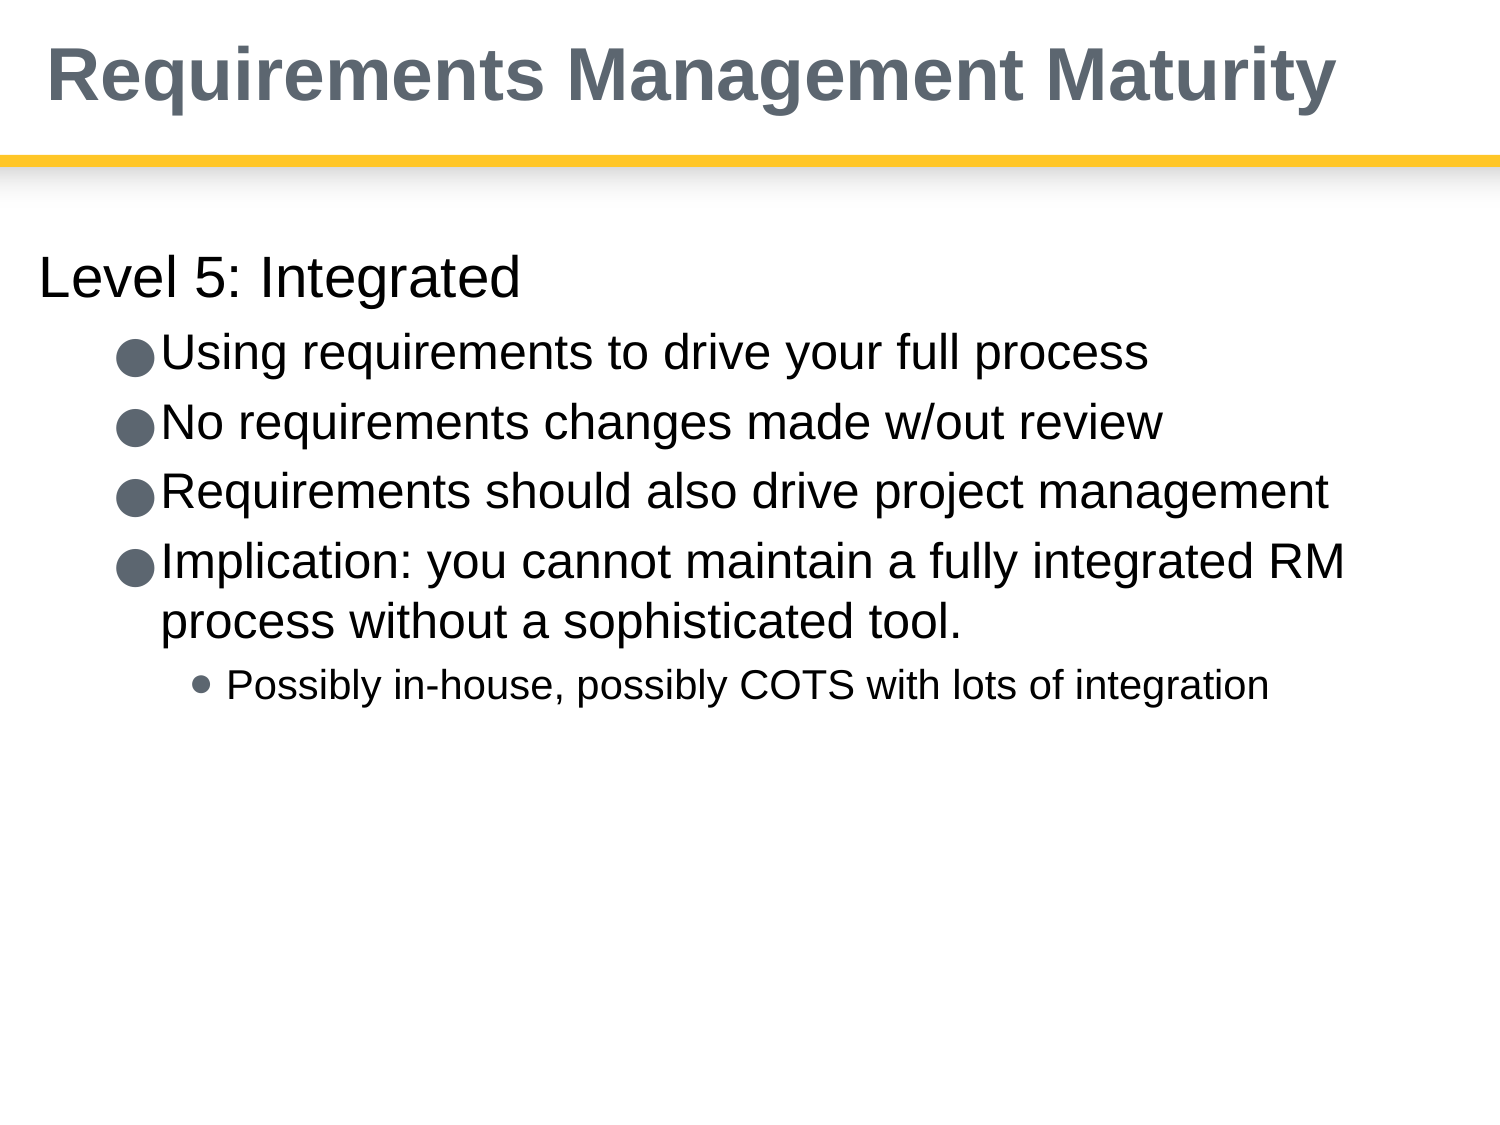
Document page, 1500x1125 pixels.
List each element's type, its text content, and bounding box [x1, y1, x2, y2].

title Requirements Management Maturity [31, 0, 1460, 154]
list Level 5: Integrated Using requirements to drive your full process No requirements changes made w/out review Requirements should also drive project management Implication: you cannot maintain a fully integrated RM process without a sophisticated tool. Possibly in-house, possibly COTS with lots of integration [27, 233, 1464, 981]
